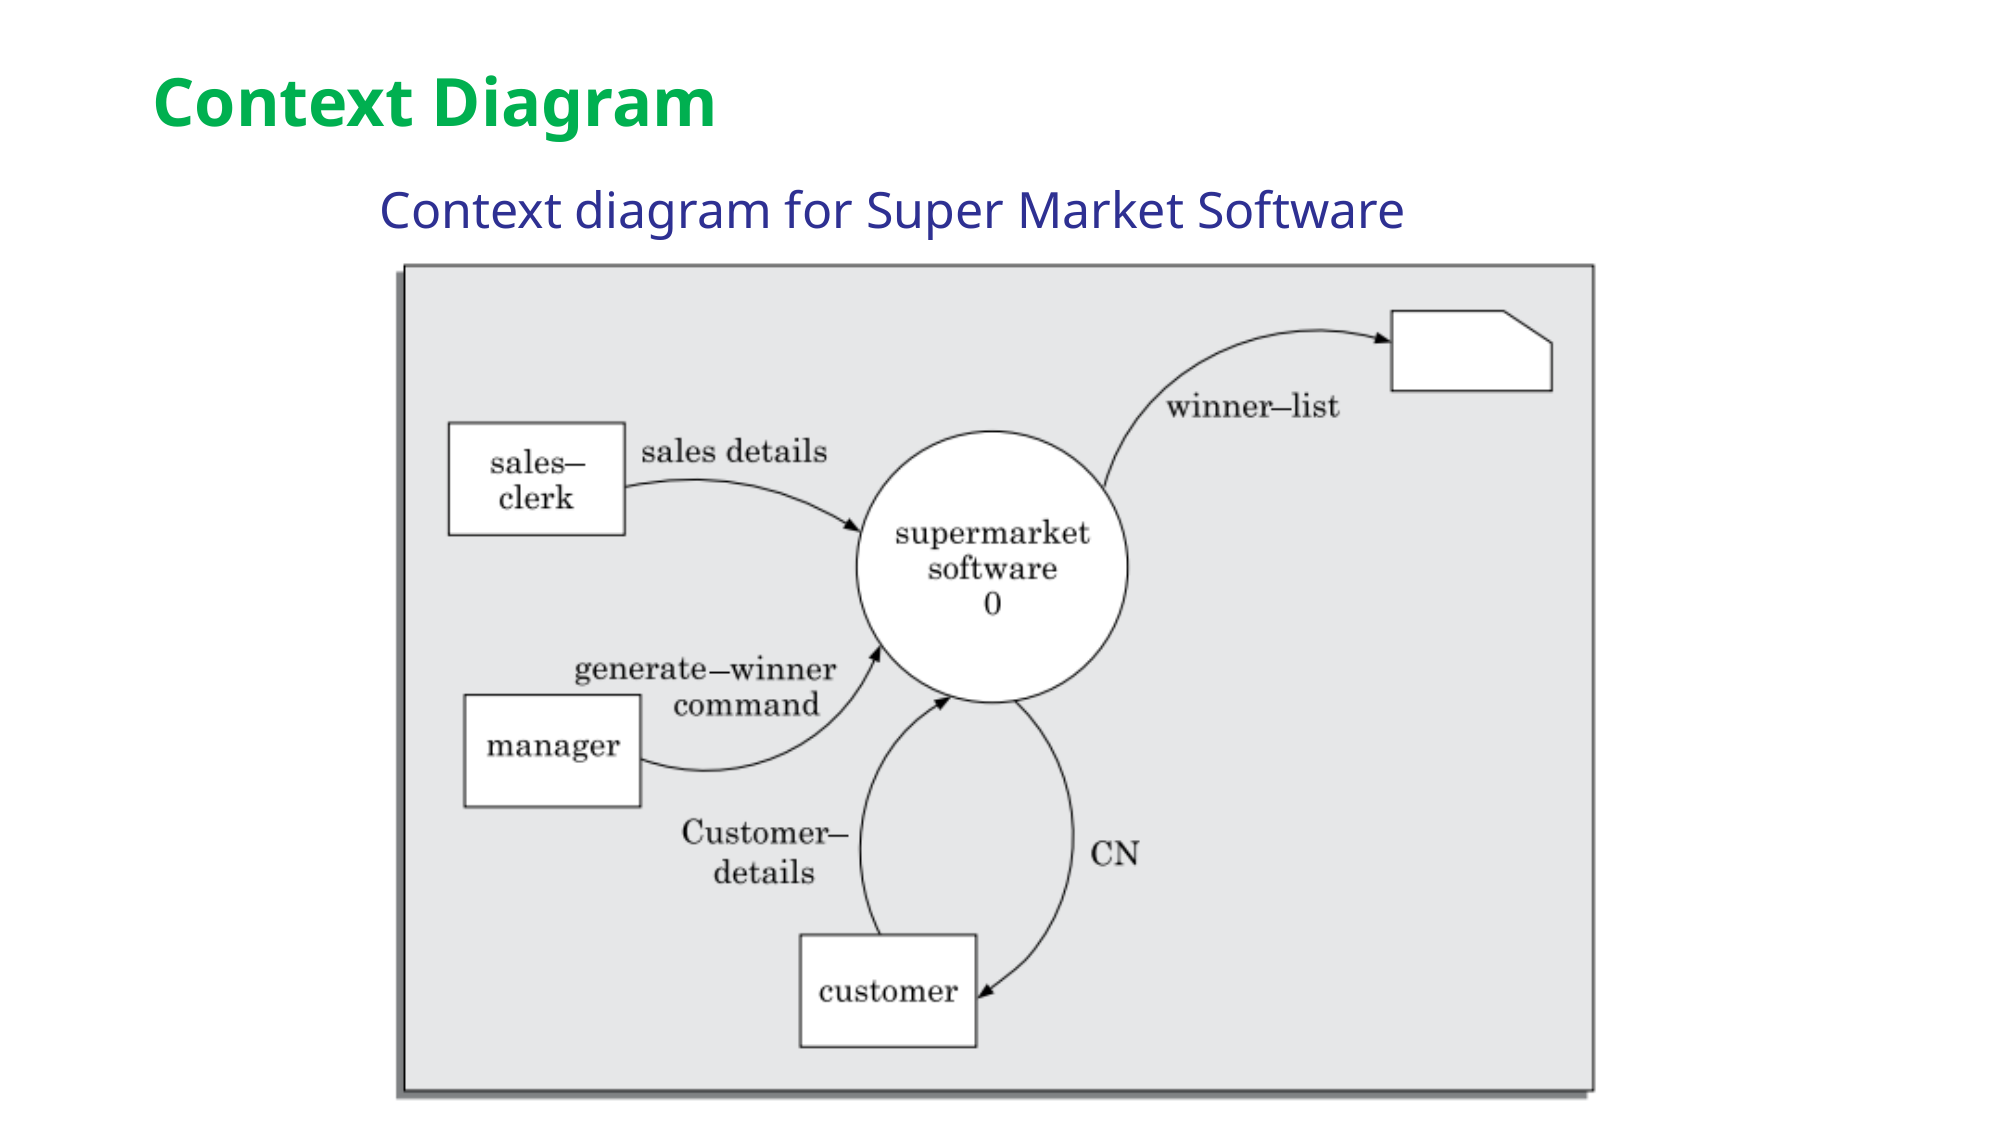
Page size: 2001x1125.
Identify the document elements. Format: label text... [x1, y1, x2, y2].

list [391, 251, 1609, 1108]
text_box Context diagram for Super Market Software [364, 170, 1502, 246]
title Context Diagram [137, 59, 1863, 150]
